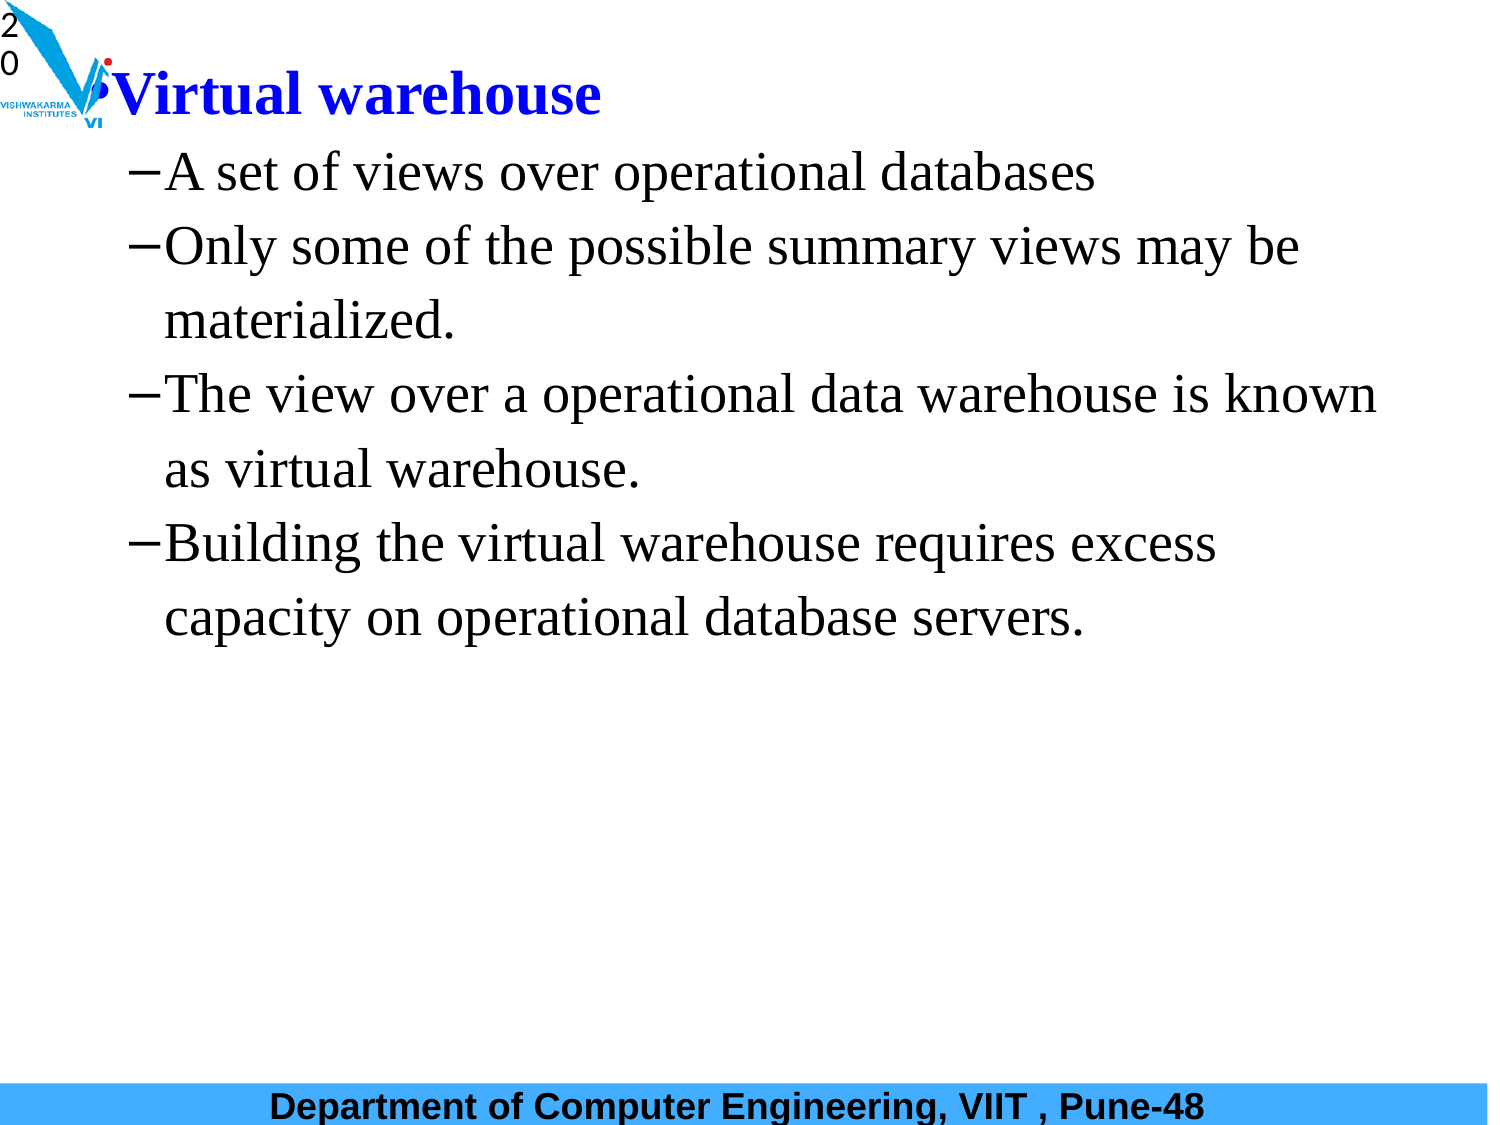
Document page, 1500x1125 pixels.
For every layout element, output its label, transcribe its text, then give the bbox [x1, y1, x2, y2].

text_box Virtual warehouse A set of views over operational databases Only some of the possible summary views may be materialized. The view over a operational data warehouse is known as virtual warehouse. Building the virtual warehouse requires excess capacity on operational database servers. [75, 37, 1425, 1005]
picture [0, 0, 120, 135]
text_box Department of Computer Engineering, VIIT , Pune-48 [0, 1081, 1489, 1125]
